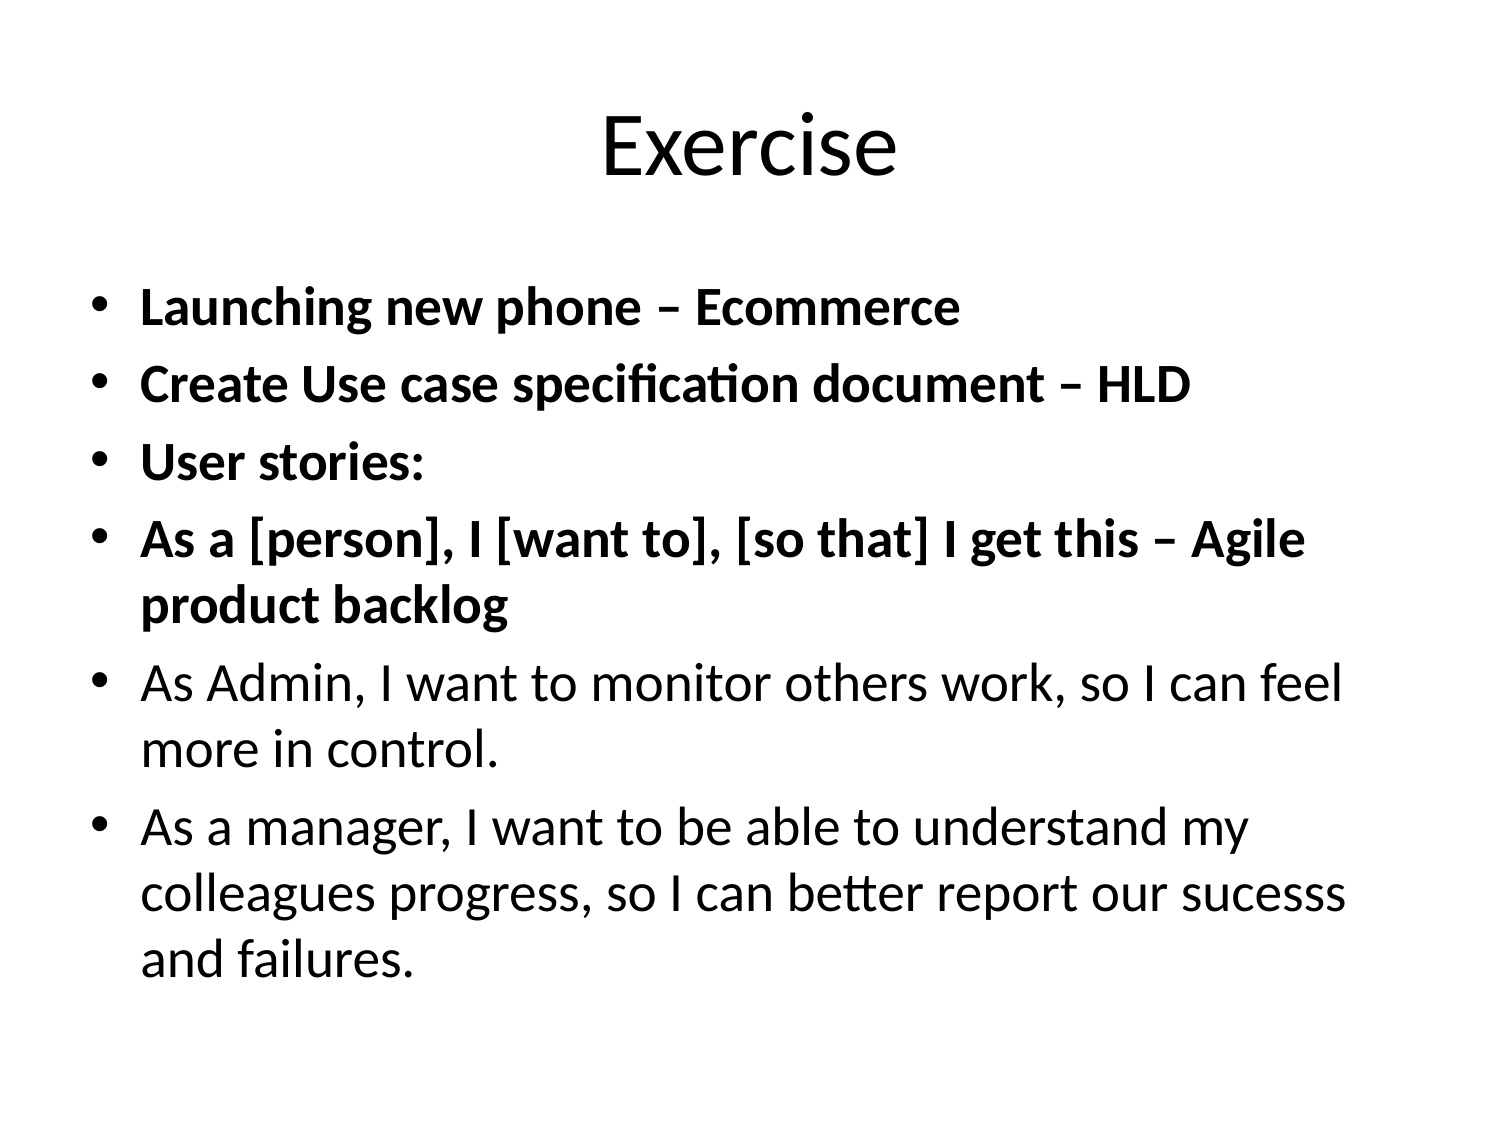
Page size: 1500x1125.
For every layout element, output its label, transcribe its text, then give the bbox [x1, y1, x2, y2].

title Exercise [75, 45, 1425, 233]
list Launching new phone – Ecommerce Create Use case specification document – HLD User stories: As a [person], I [want to], [so that] I get this – Agile product backlog As Admin, I want to monitor others work, so I can feel more in control. As a manager, I want to be able to understand my colleagues progress, so I can better report our sucesss and failures. [75, 262, 1425, 1005]
